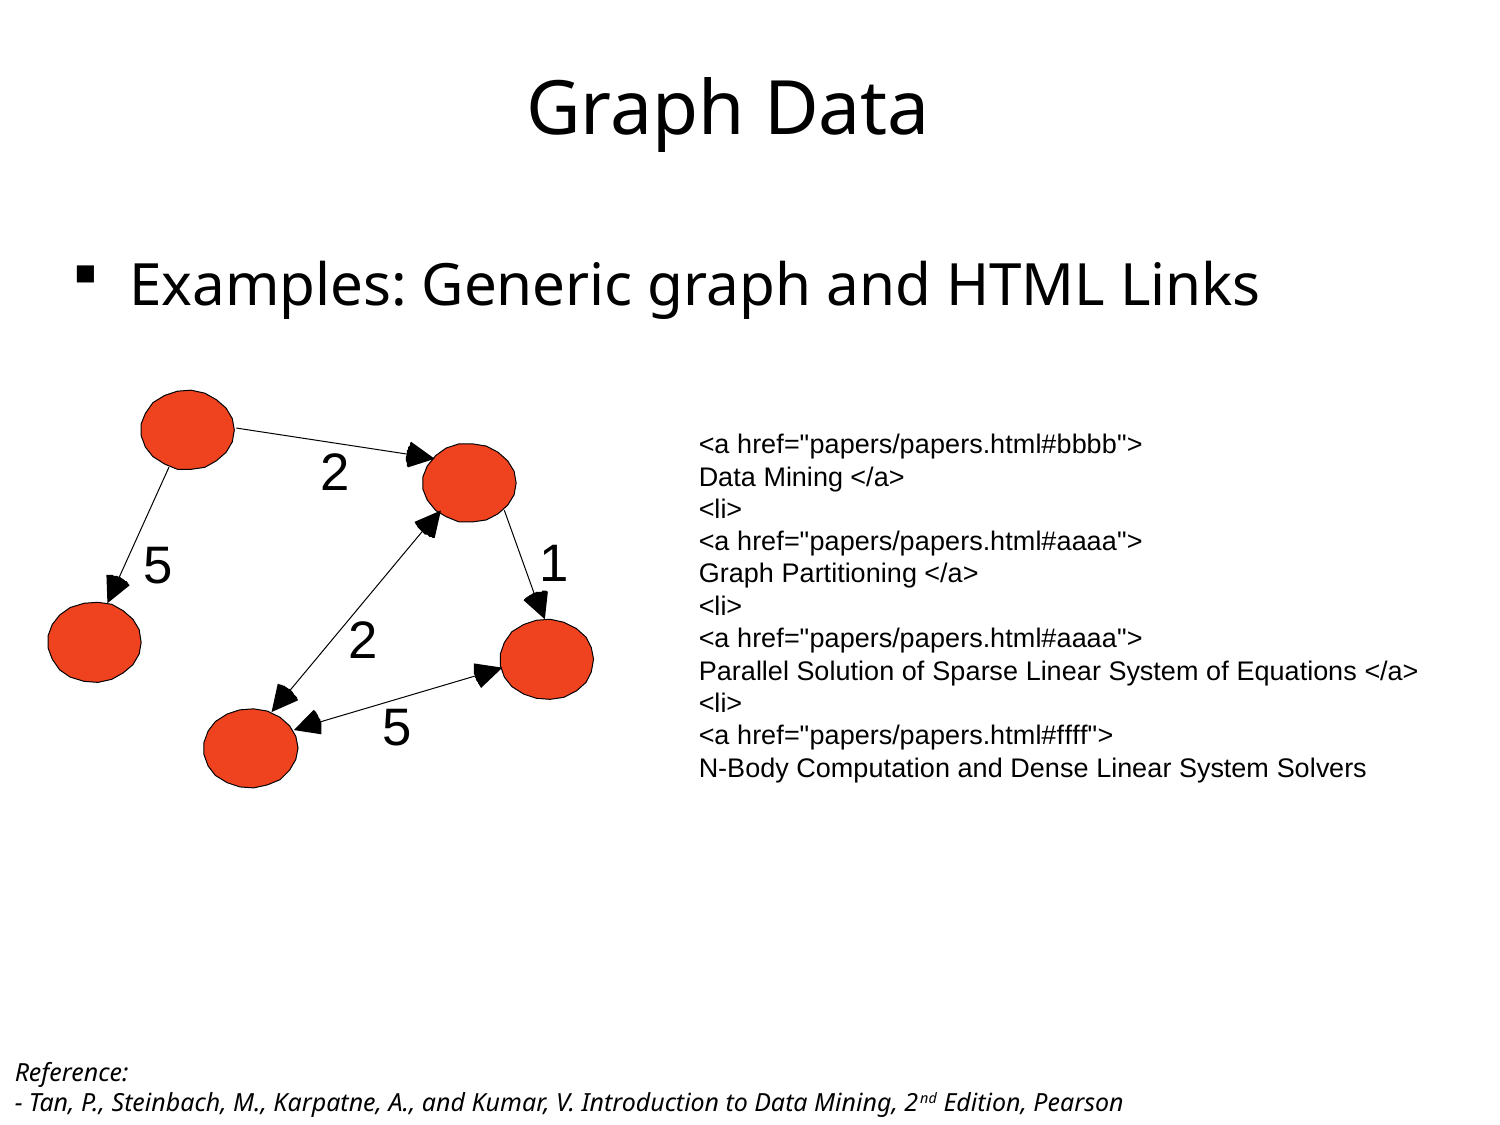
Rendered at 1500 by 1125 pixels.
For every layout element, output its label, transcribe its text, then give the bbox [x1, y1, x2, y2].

list Examples: Generic graph and HTML Links [57, 239, 1438, 915]
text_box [37, 349, 621, 799]
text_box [687, 424, 1438, 812]
title Graph Data [31, 30, 1445, 179]
